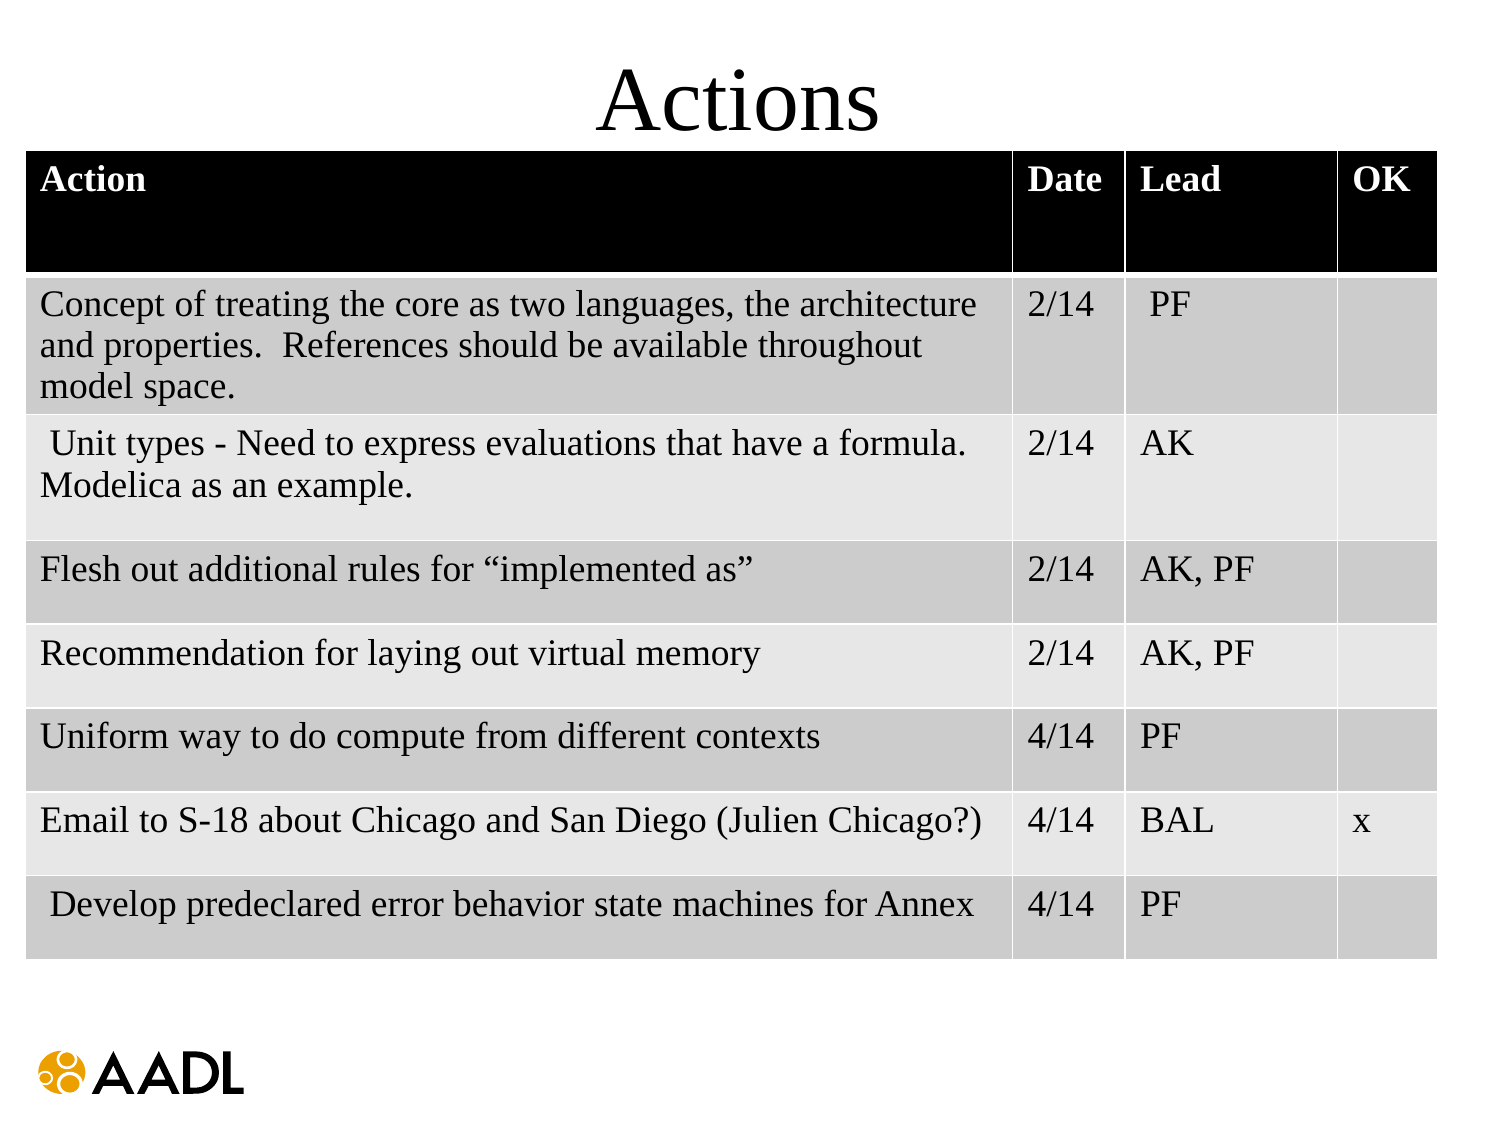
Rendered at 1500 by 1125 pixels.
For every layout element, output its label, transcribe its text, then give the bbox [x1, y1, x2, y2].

table_cell Email to S-18 about Chicago and San Diego (Julien Chicago?) [26, 793, 1012, 875]
table_header Lead [1126, 151, 1337, 272]
table_cell Flesh out additional rules for “implemented as” [26, 541, 1012, 623]
table_cell BAL [1126, 793, 1337, 875]
title Actions [112, 0, 1388, 149]
table_cell AK, PF [1126, 541, 1337, 623]
table_cell Uniform way to do compute from different contexts [26, 709, 1012, 791]
table_cell 2/14 [1013, 278, 1124, 414]
table_cell [1338, 876, 1437, 959]
table_cell PF [1126, 709, 1337, 791]
table_cell [1338, 278, 1437, 414]
table_header Action [26, 151, 1012, 272]
table_cell x [1338, 793, 1437, 875]
table_cell [1338, 625, 1437, 707]
table_header OK [1338, 151, 1437, 272]
table_cell 2/14 [1013, 625, 1124, 707]
table_cell 2/14 [1013, 415, 1124, 540]
table_cell PF [1126, 876, 1337, 959]
table_cell [1338, 415, 1437, 540]
table_cell [1338, 541, 1437, 623]
table_cell AK, PF [1126, 625, 1337, 707]
table_cell Develop predeclared error behavior state machines for Annex [26, 876, 1012, 959]
table_cell PF [1126, 278, 1337, 414]
table_header Date [1013, 151, 1124, 272]
table_cell 4/14 [1013, 709, 1124, 791]
table_cell AK [1126, 415, 1337, 540]
table_cell Recommendation for laying out virtual memory [26, 625, 1012, 707]
table_cell 4/14 [1013, 793, 1124, 875]
table_cell 2/14 [1013, 541, 1124, 623]
table_cell Concept of treating the core as two languages, the architecture and properties. References should be available throughout model space. [26, 278, 1012, 414]
table_cell 4/14 [1013, 876, 1124, 959]
table_cell Unit types - Need to express evaluations that have a formula. Modelica as an example. [26, 415, 1012, 540]
table_cell [1338, 709, 1437, 791]
